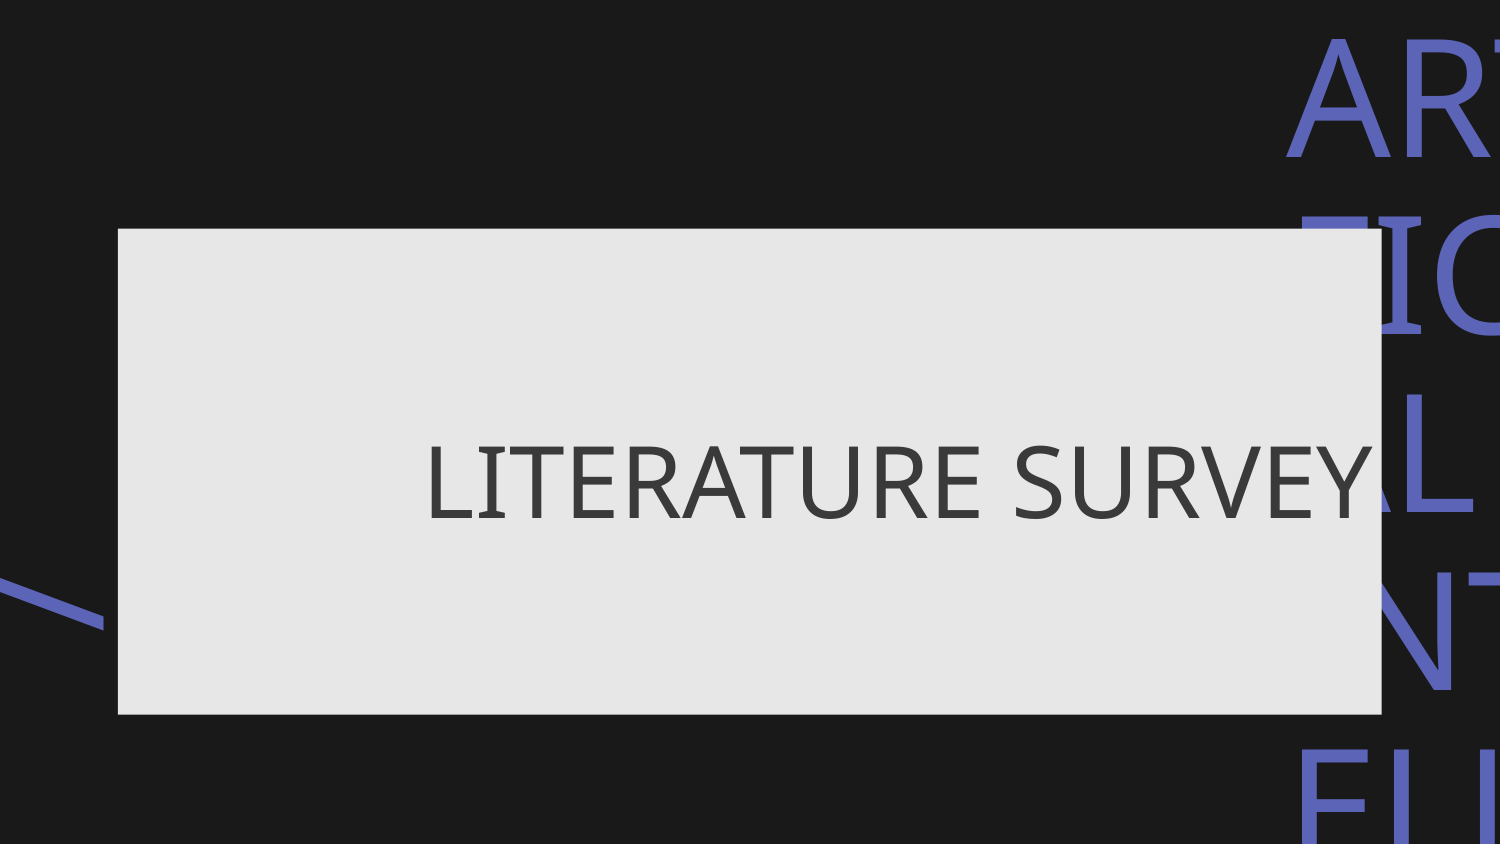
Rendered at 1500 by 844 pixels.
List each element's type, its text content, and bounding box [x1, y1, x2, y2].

text_box LITERATURE SURVEY [408, 410, 1500, 546]
